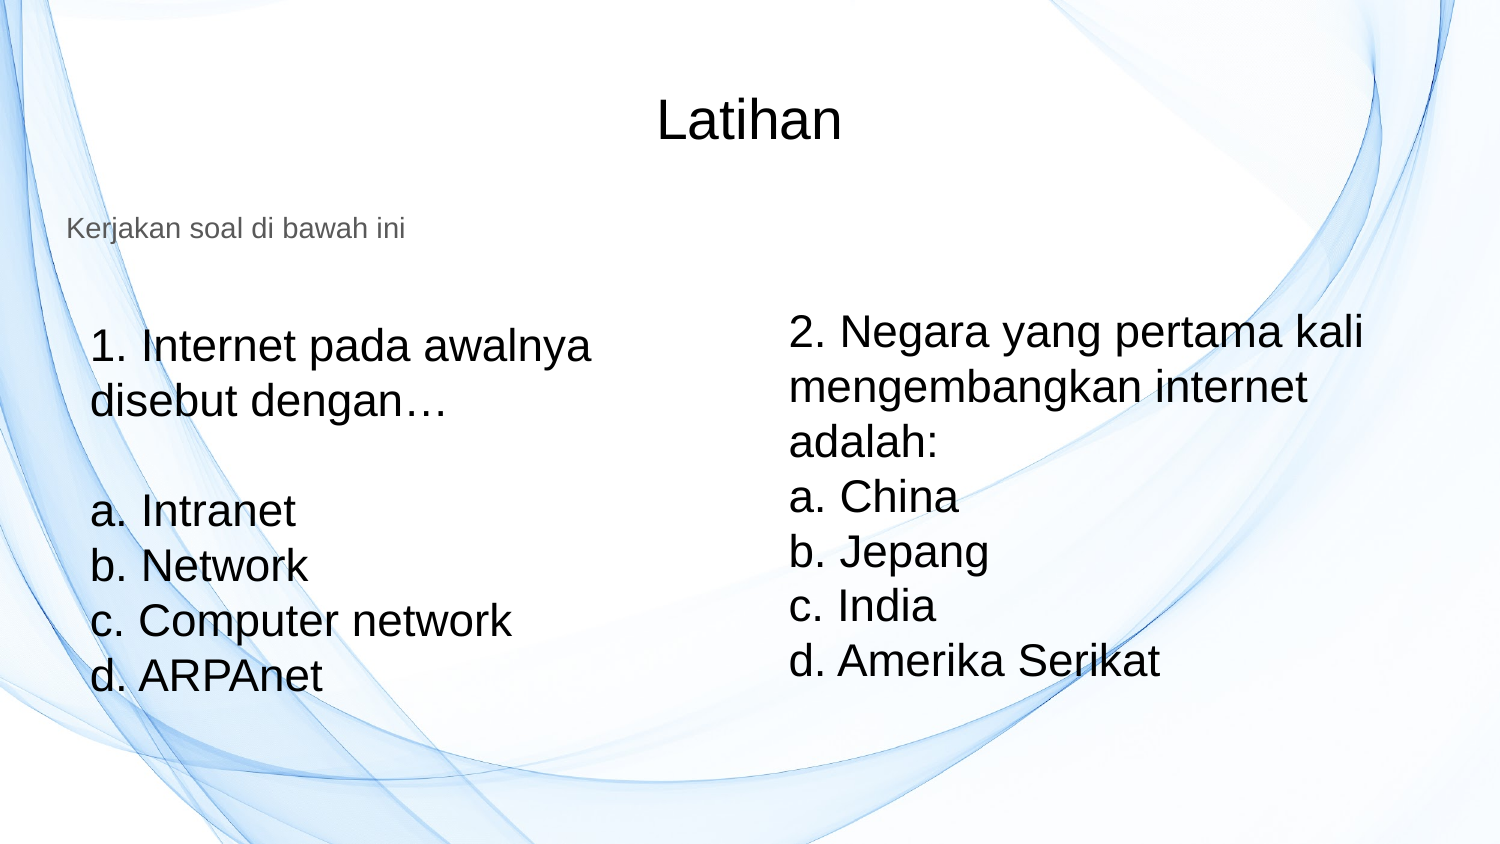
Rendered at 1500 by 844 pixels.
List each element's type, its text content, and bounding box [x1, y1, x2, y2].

text_box 1. Internet pada awalnya disebut dengan… a. Intranet b. Network c. Computer network d. ARPAnet [74, 300, 750, 785]
title Latihan [51, 72, 1449, 167]
picture [0, 0, 1500, 844]
list Kerjakan soal di bawah ini [51, 189, 1449, 264]
text_box 2. Negara yang pertama kali mengembangkan internet adalah: a. China b. Jepang c. India d. Amerika Serikat [773, 286, 1449, 770]
